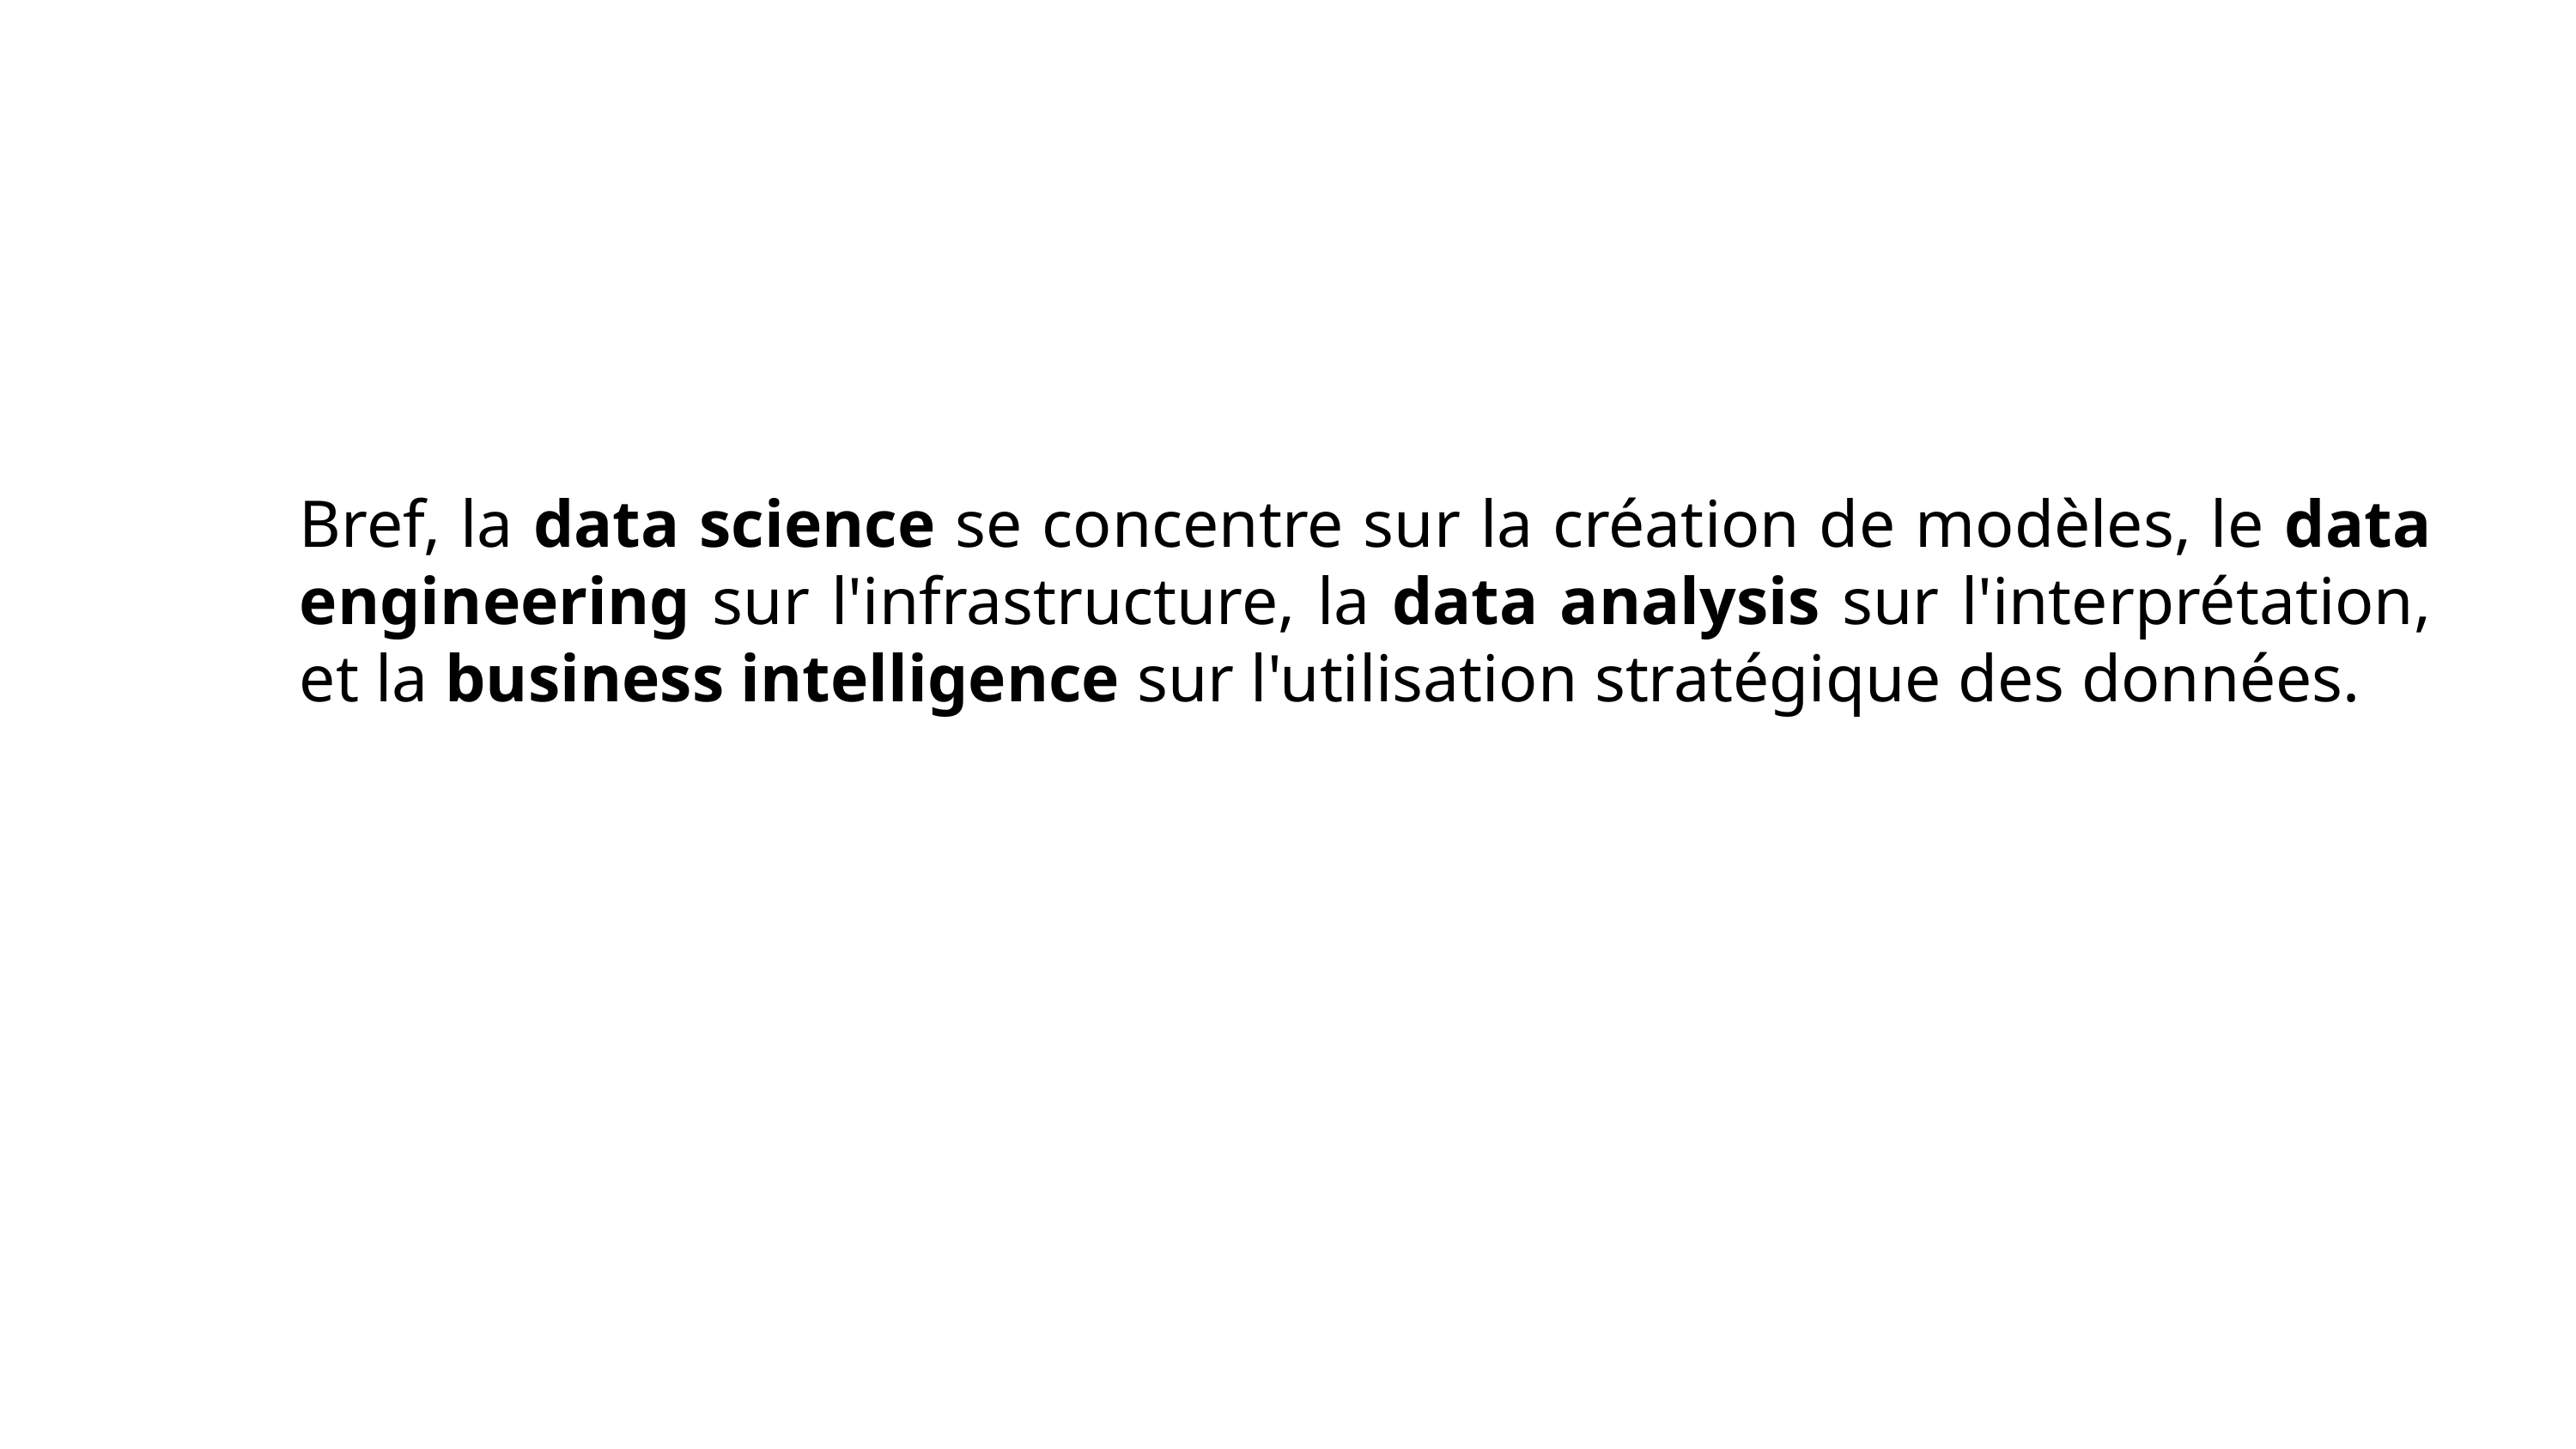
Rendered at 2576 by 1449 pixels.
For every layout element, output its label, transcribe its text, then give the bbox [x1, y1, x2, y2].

text_box Bref, la data science se concentre sur la création de modèles, le data engineering sur l'infrastructure, la data analysis sur l'interprétation, et la business intelligence sur l'utilisation stratégique des données. [300, 482, 2432, 715]
